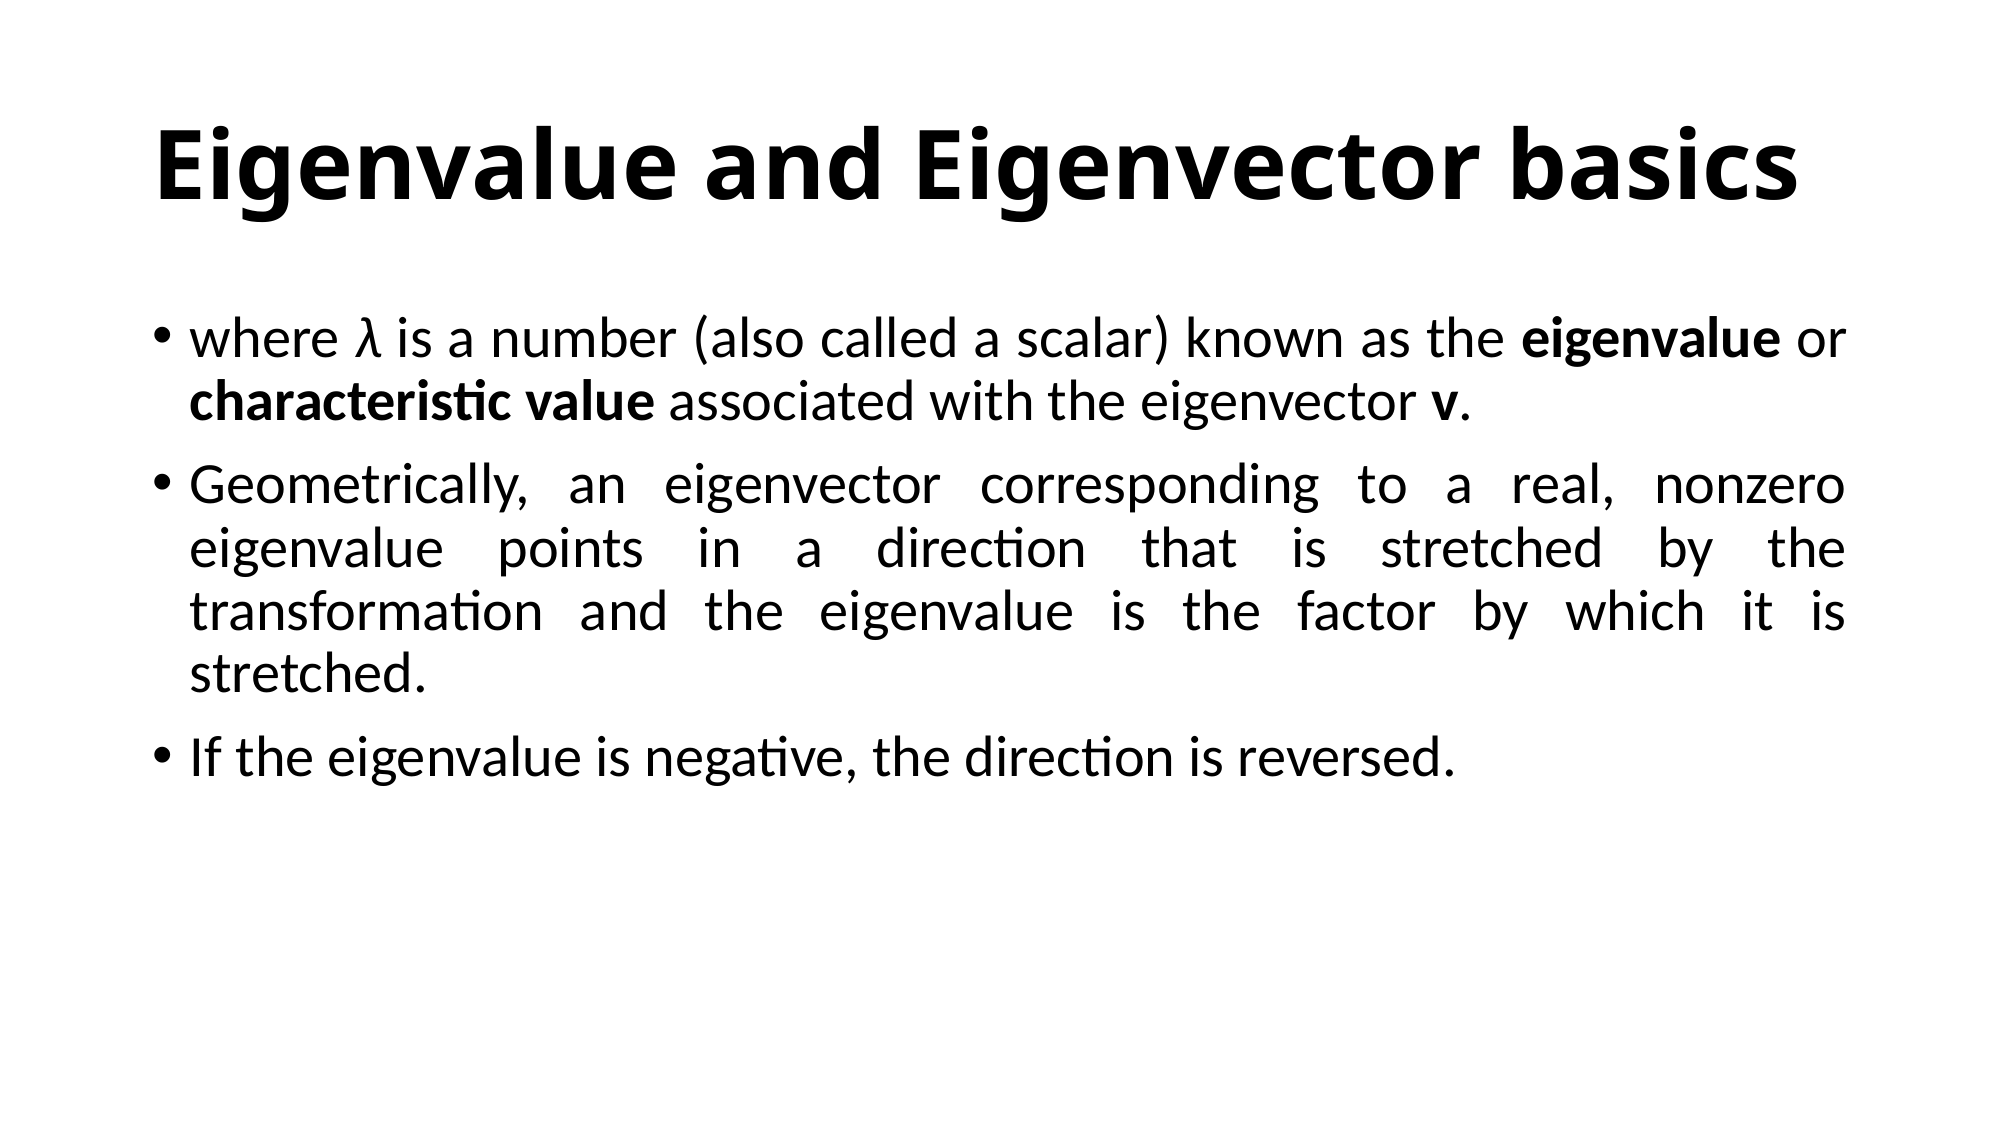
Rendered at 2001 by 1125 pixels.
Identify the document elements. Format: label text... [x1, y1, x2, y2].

title Eigenvalue and Eigenvector basics [137, 59, 1863, 278]
list where λ is a number (also called a scalar) known as the eigenvalue or characteristic value associated with the eigenvector v. Geometrically, an eigenvector corresponding to a real, nonzero eigenvalue points in a direction that is stretched by the transformation and the eigenvalue is the factor by which it is stretched. If the eigenvalue is negative, the direction is reversed. [137, 299, 1863, 1014]
